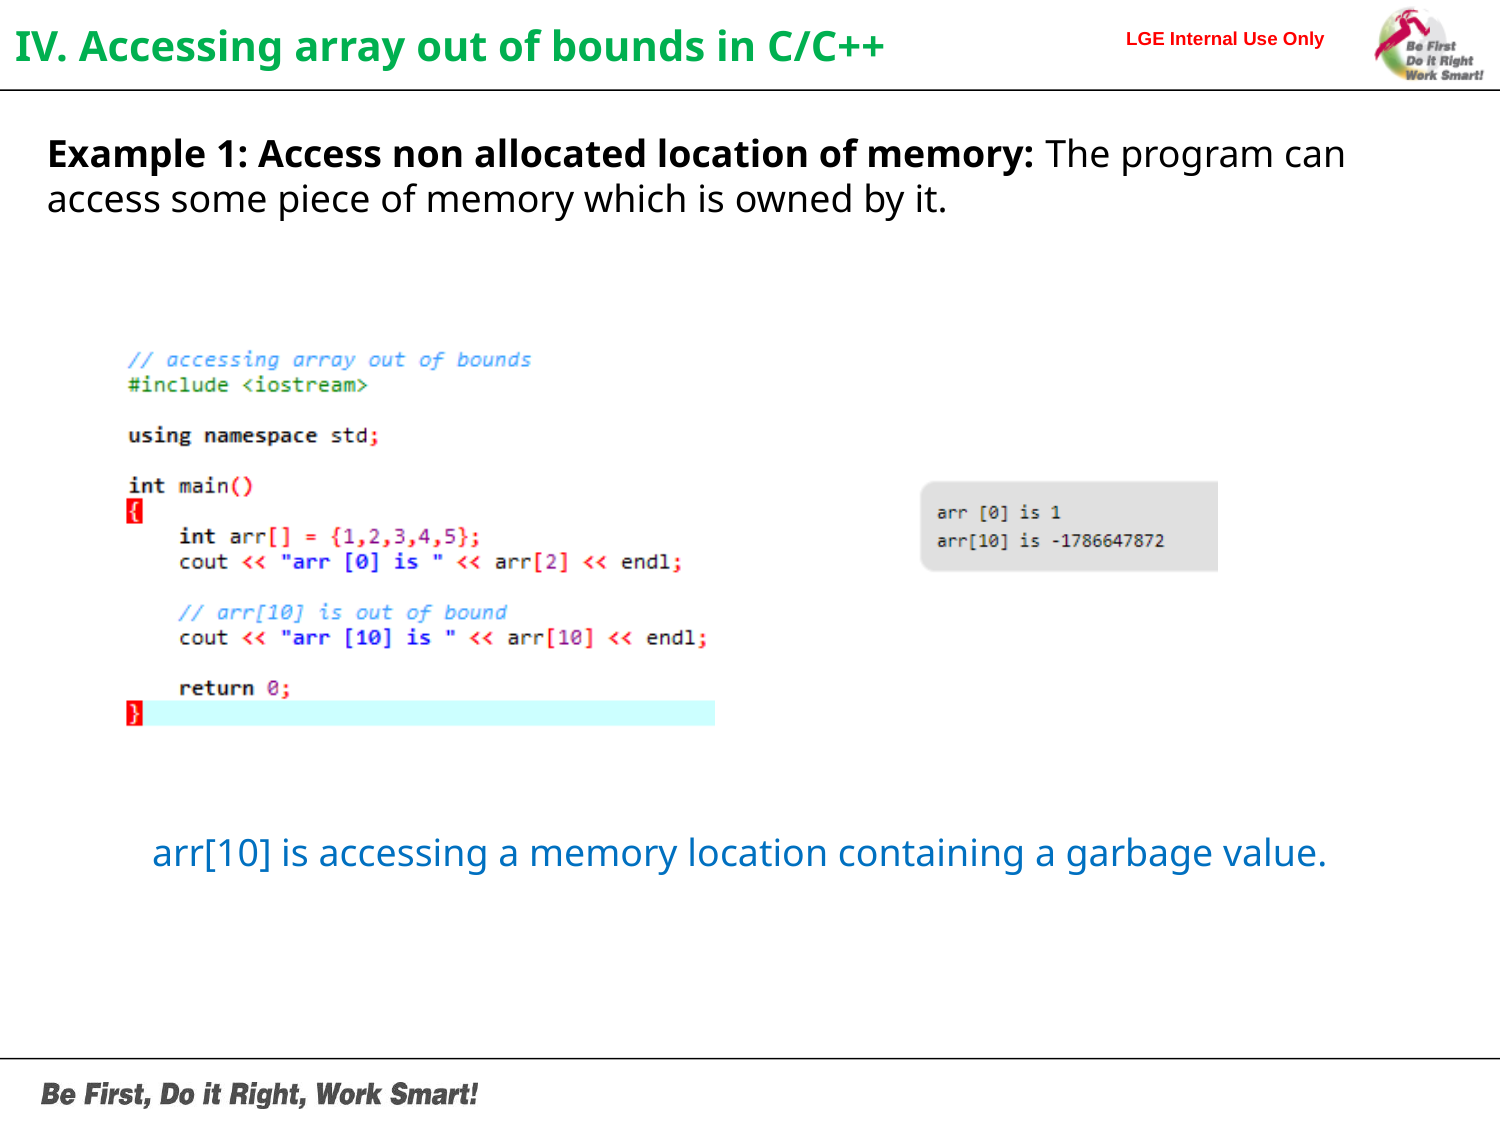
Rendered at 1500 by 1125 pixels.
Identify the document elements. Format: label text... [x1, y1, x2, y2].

picture [124, 347, 715, 737]
picture [917, 477, 1219, 577]
picture [41, 1082, 478, 1109]
picture [1372, 5, 1488, 83]
text_box Example 1: Access non allocated location of memory: The program can access some piece of memory which is owned by it. [32, 123, 1449, 228]
text_box arr[10] is accessing a memory location containing a garbage value. [137, 821, 1344, 882]
title IV. Accessing array out of bounds in C/C++ [0, 0, 1372, 91]
